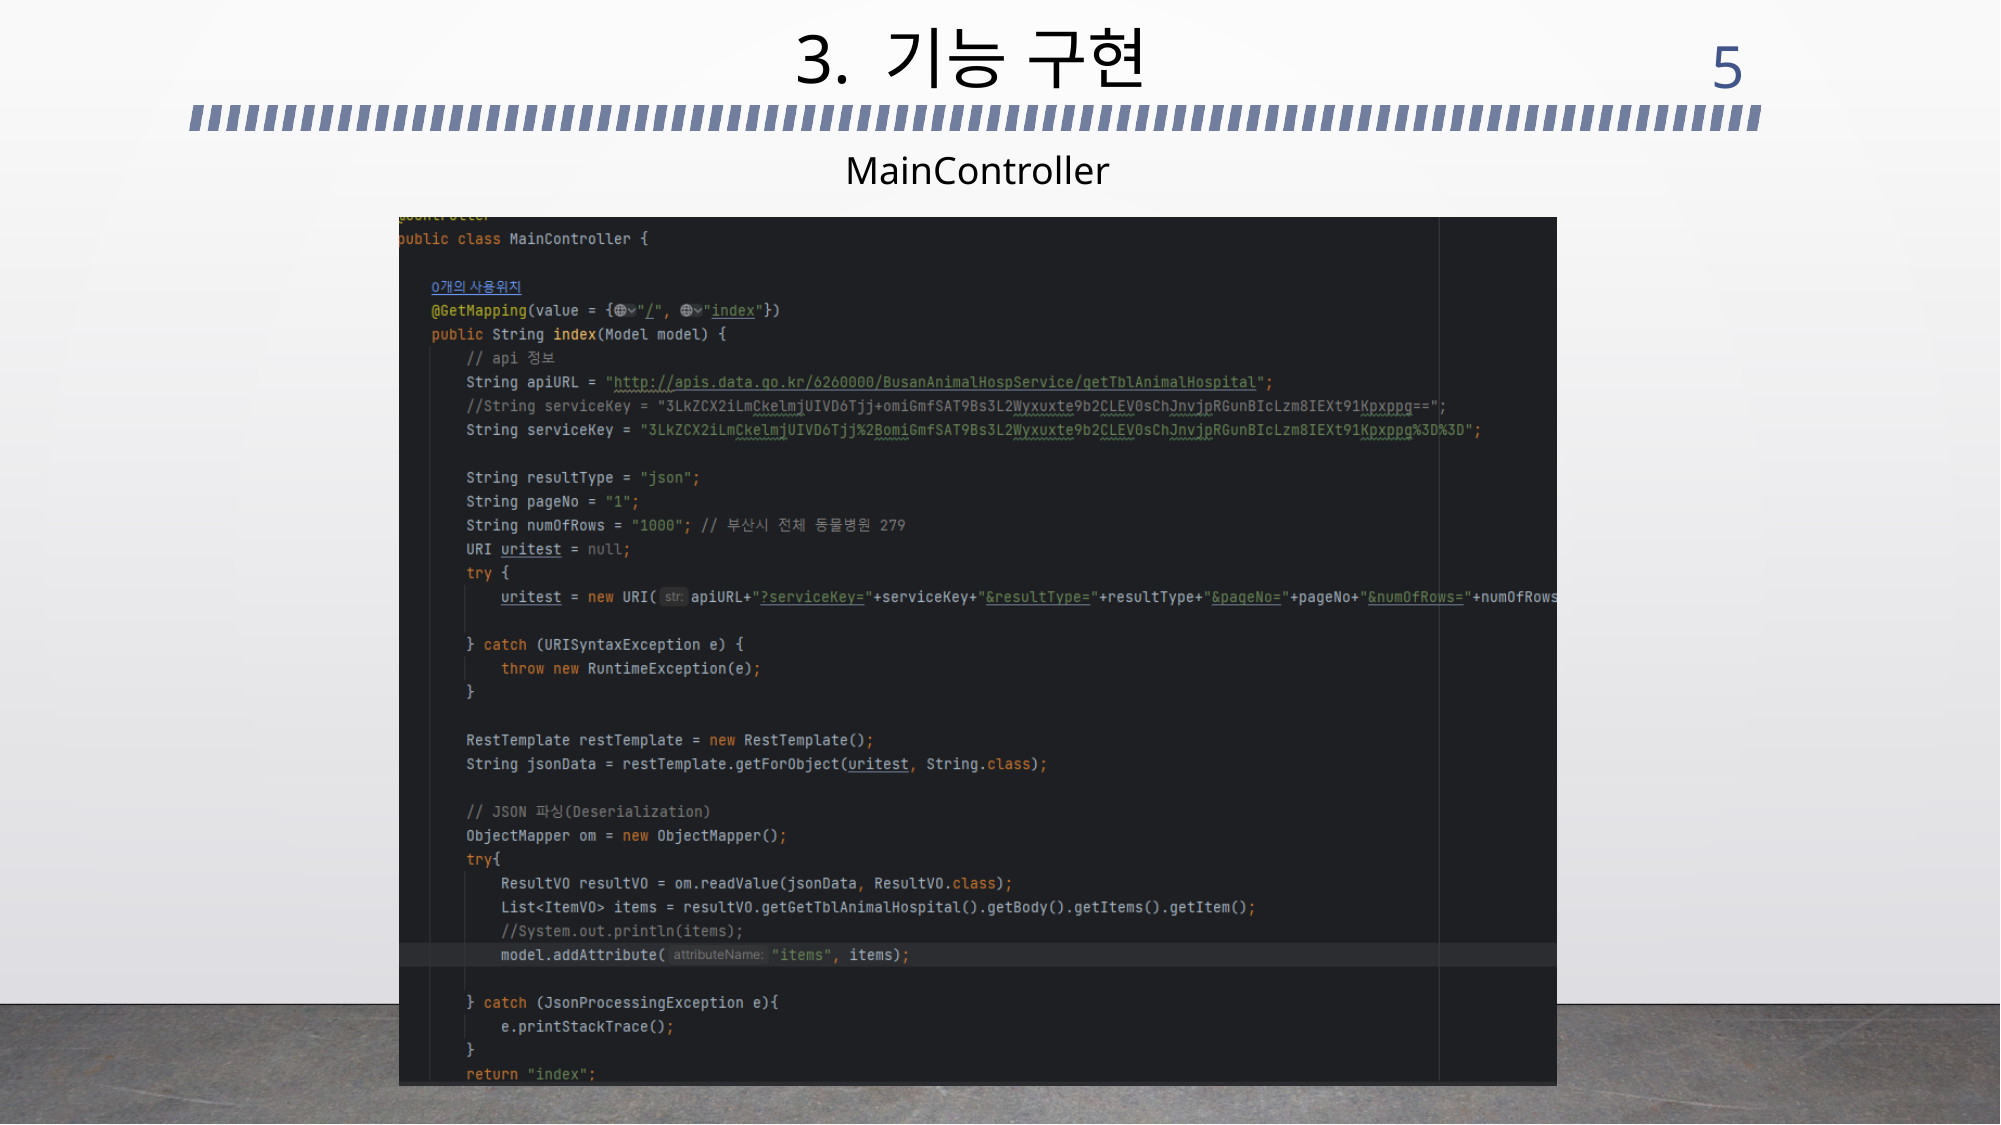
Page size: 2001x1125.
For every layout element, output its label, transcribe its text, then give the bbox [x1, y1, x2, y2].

picture [0, 217, 2000, 1124]
title 3. 기능 구현 [184, 0, 1760, 134]
text_box MainController [830, 139, 1126, 200]
slide_number 5 [1626, 22, 1760, 106]
